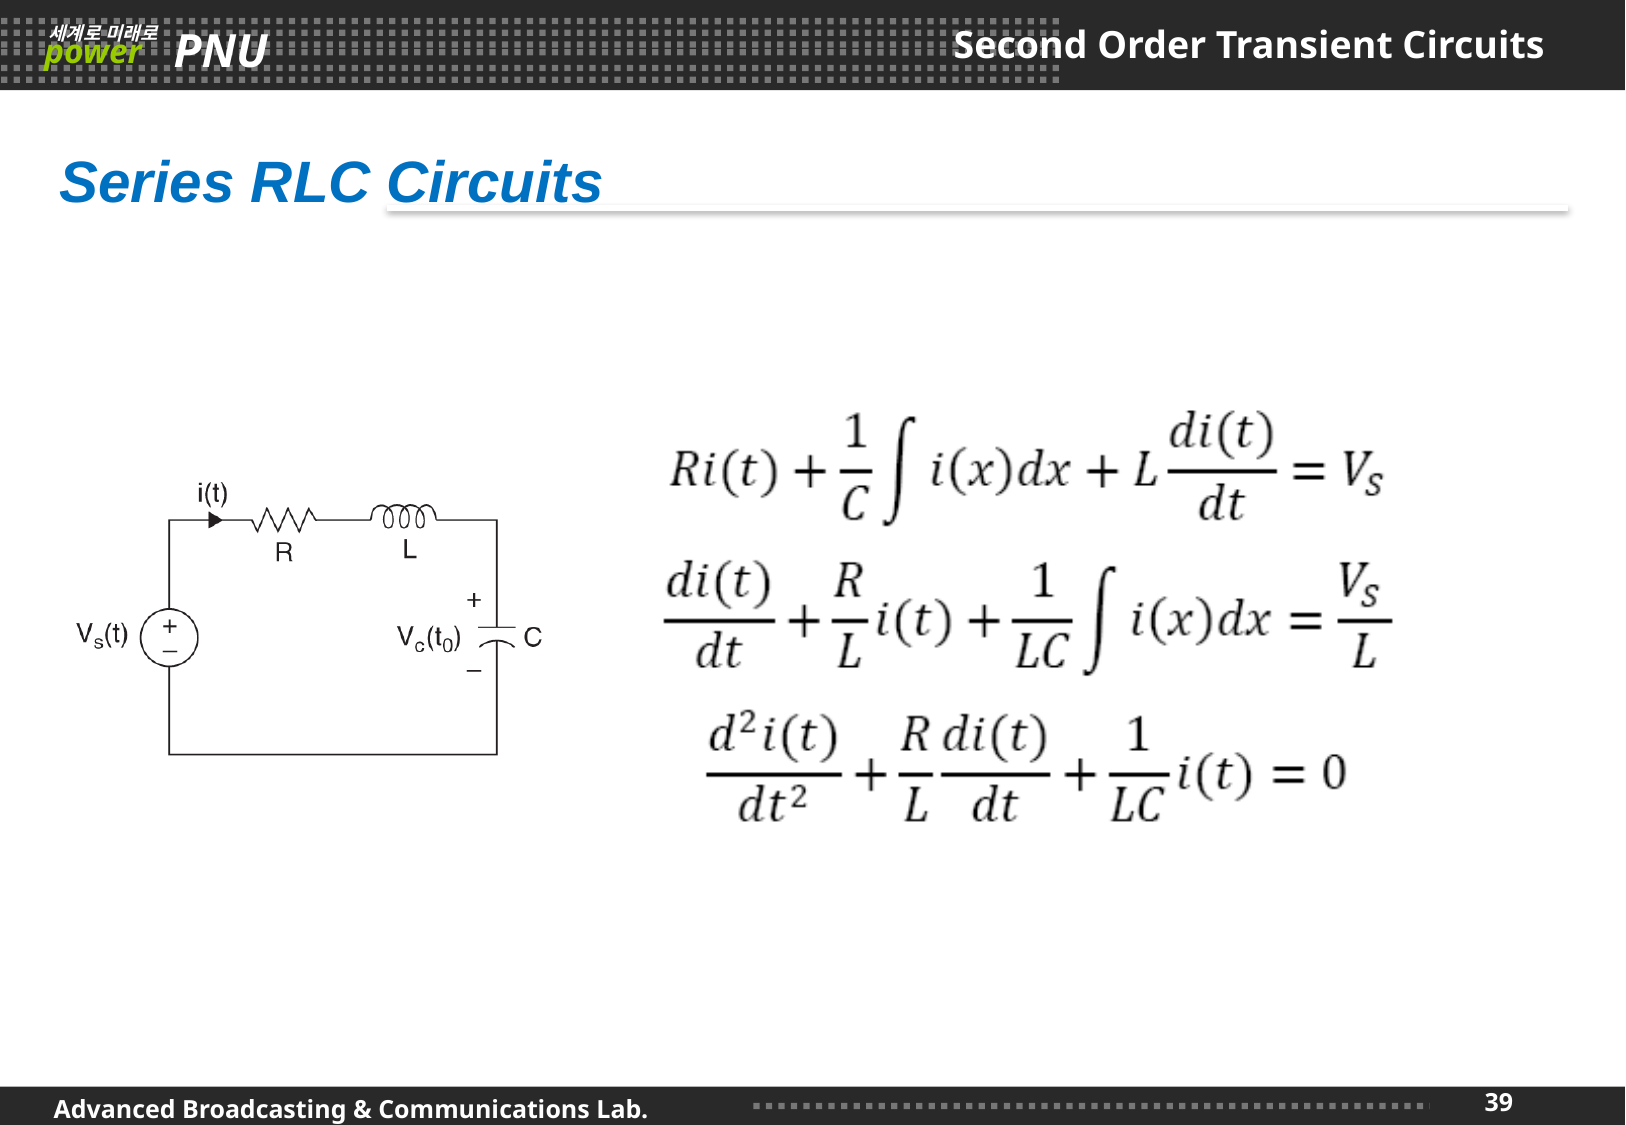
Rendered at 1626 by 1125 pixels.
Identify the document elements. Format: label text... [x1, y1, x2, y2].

list Series RLC Circuits [44, 101, 1601, 1024]
title Second Order Transient Circuits [0, 0, 1625, 89]
picture [634, 396, 1414, 847]
picture [68, 479, 555, 764]
